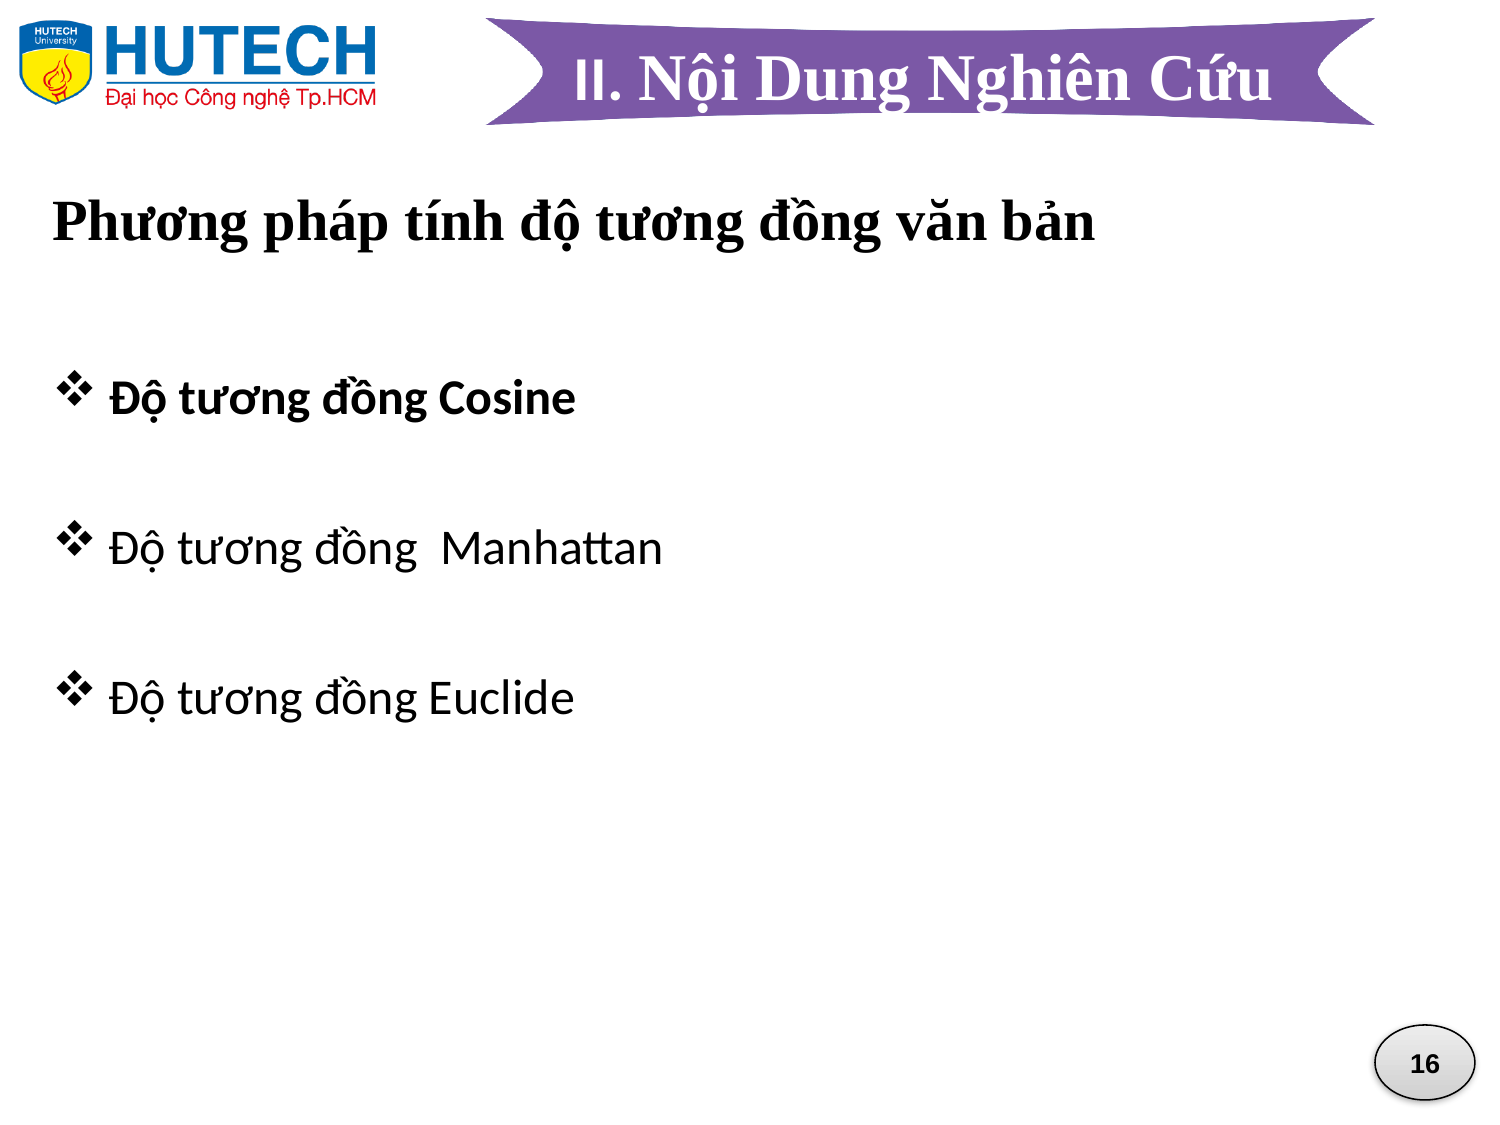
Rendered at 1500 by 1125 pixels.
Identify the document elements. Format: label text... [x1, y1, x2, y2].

picture [0, 0, 400, 130]
text_box Phương pháp tính độ tương đồng văn bản [37, 174, 1225, 260]
text_box 16 [1374, 1024, 1476, 1101]
text_box Độ tương đồng Cosine Độ tương đồng Manhattan Độ tương đồng Euclide [37, 267, 1500, 733]
picture [485, 18, 1376, 126]
